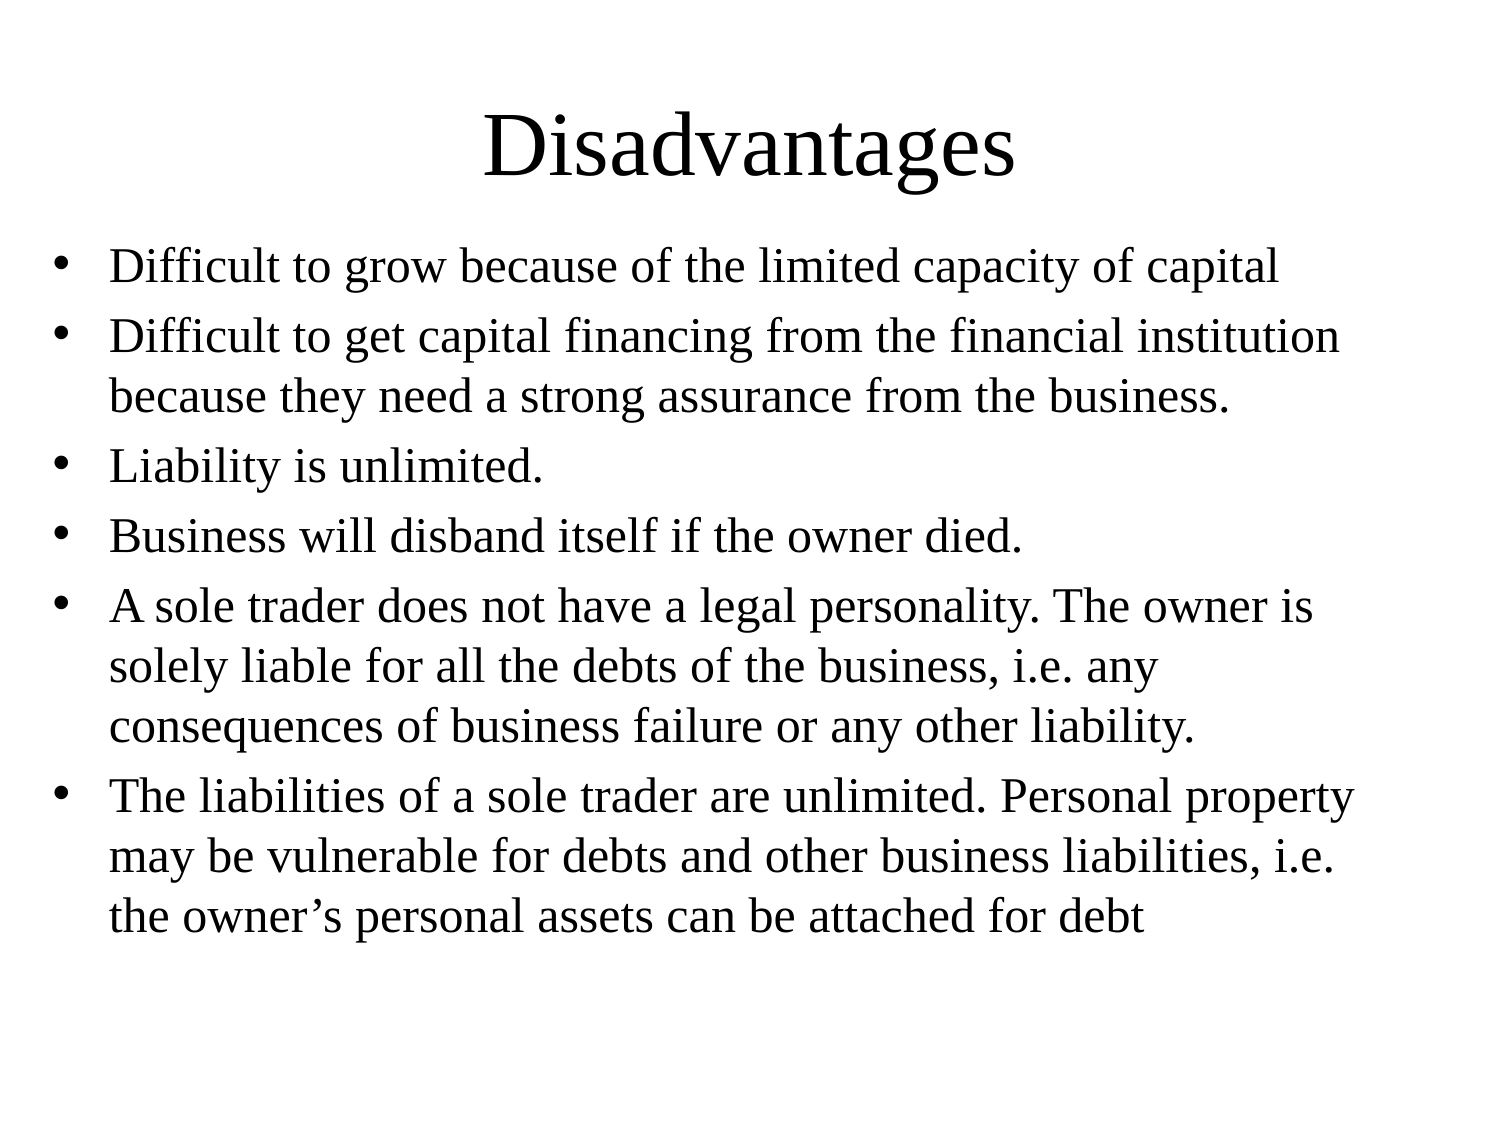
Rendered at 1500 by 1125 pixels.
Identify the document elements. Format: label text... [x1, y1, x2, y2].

list Difficult to grow because of the limited capacity of capital Difficult to get capital financing from the financial institution because they need a strong assurance from the business. Liability is unlimited. Business will disband itself if the owner died. A sole trader does not have a legal personality. The owner is solely liable for all the debts of the business, i.e. any consequences of business failure or any other liability. The liabilities of a sole trader are unlimited. Personal property may be vulnerable for debts and other business liabilities, i.e. the owner’s personal assets can be attached for debt [37, 224, 1425, 1063]
title Disadvantages [75, 45, 1425, 224]
